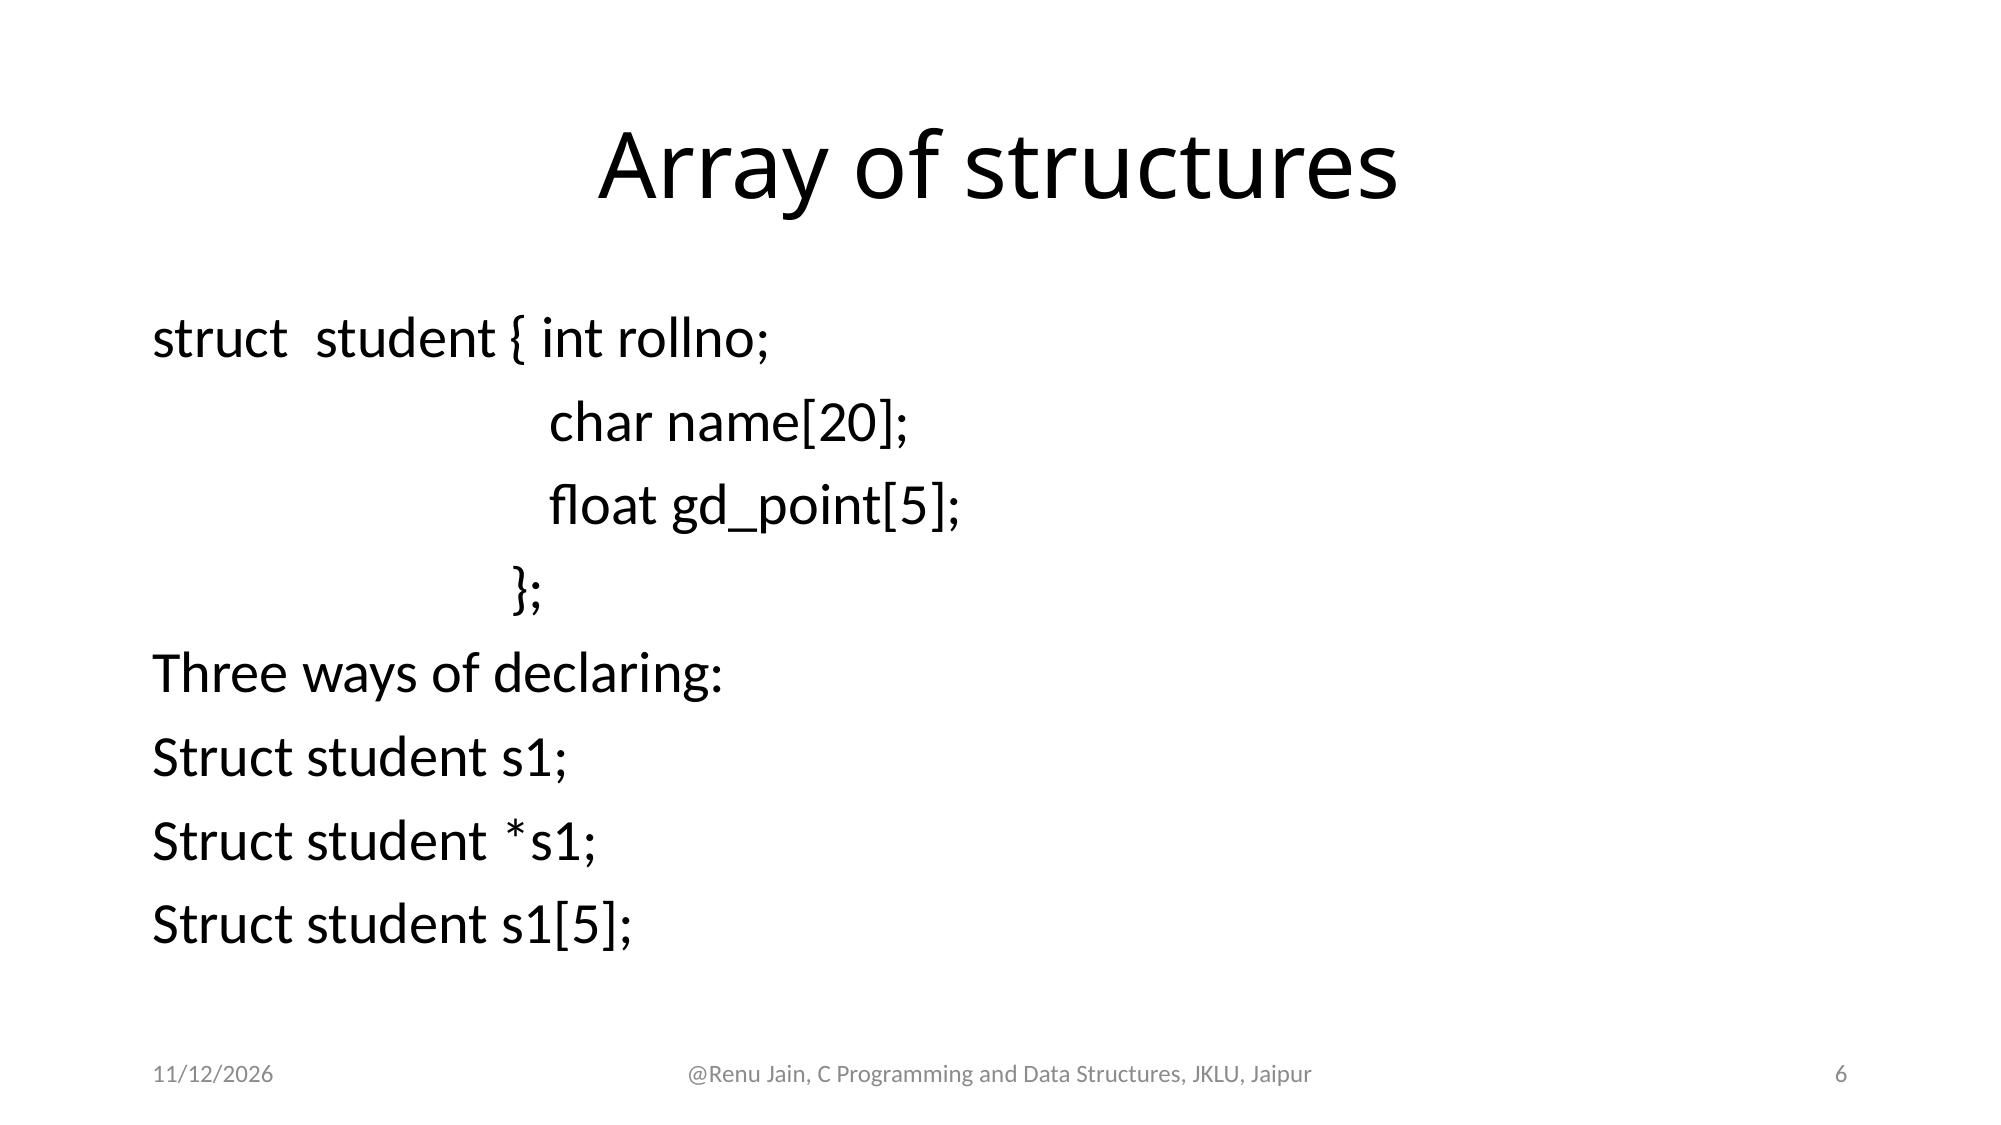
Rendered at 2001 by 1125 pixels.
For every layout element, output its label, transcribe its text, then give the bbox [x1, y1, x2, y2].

footer @Renu Jain, C Programming and Data Structures, JKLU, Jaipur [662, 1042, 1338, 1103]
title Array of structures [137, 59, 1863, 278]
slide_number 6 [1412, 1042, 1863, 1103]
list struct student { int rollno; char name[20]; float gd_point[5]; }; Three ways of declaring: Struct student s1; Struct student *s1; Struct student s1[5]; [137, 299, 1863, 1014]
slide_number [137, 1042, 588, 1103]
